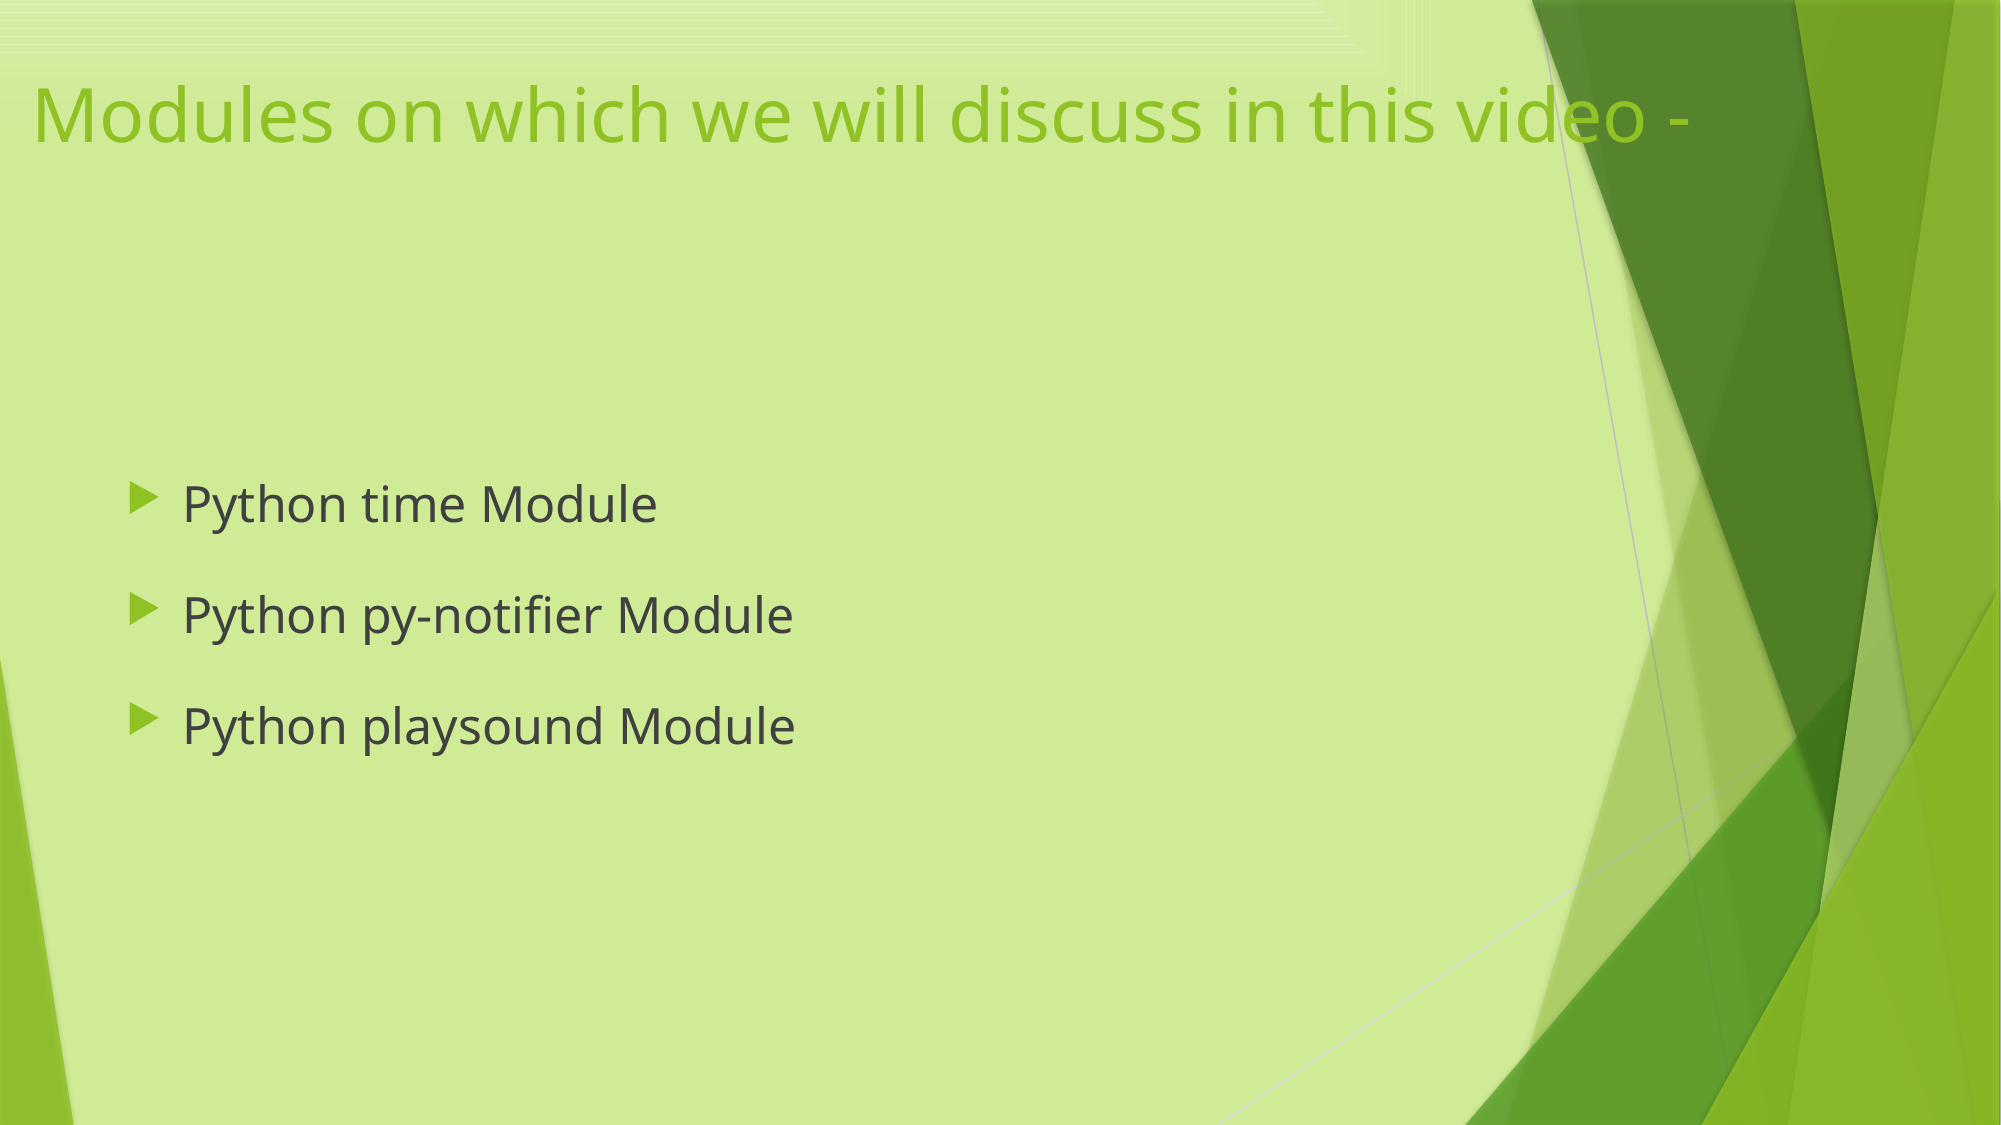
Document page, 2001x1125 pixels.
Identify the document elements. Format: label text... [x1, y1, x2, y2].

title Modules on which we will discuss in this video - [16, 59, 1885, 278]
list Python time Module Python py-notifier Module Python playsound Module [111, 354, 1522, 992]
